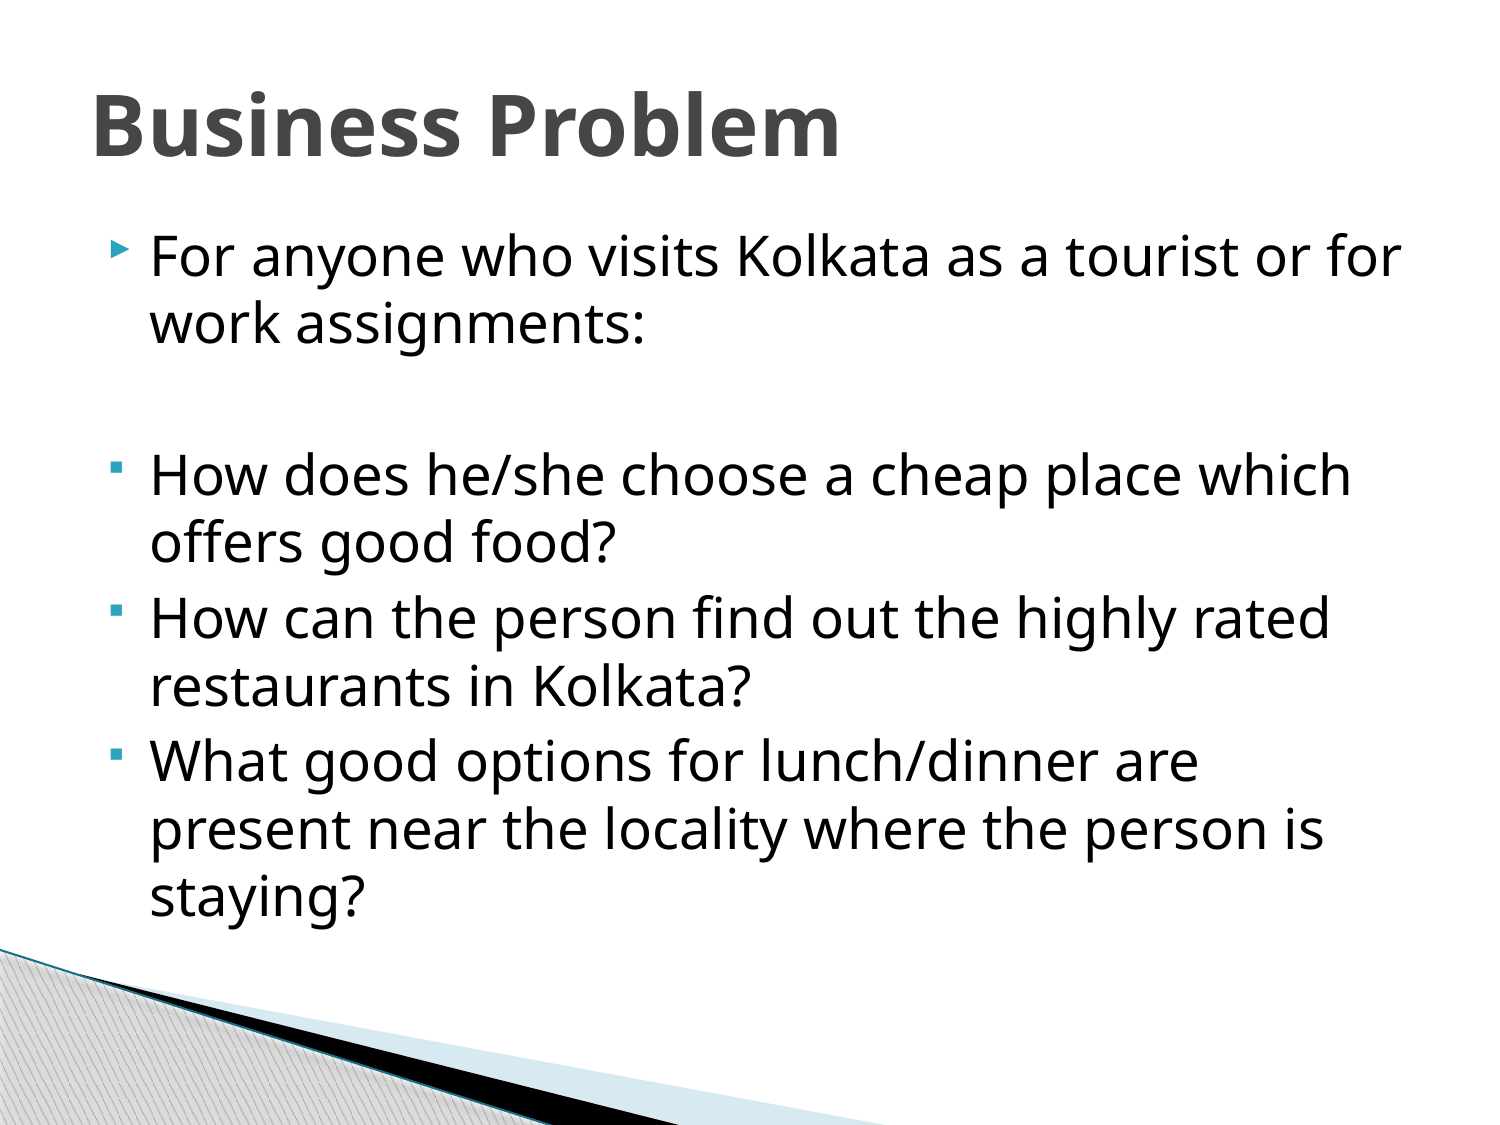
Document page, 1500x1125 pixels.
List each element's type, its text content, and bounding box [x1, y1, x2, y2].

list For anyone who visits Kolkata as a tourist or for work assignments: How does he/she choose a cheap place which offers good food? How can the person find out the highly rated restaurants in Kolkata? What good options for lunch/dinner are present near the locality where the person is staying? [75, 212, 1425, 986]
title Business Problem [75, 45, 1425, 200]
